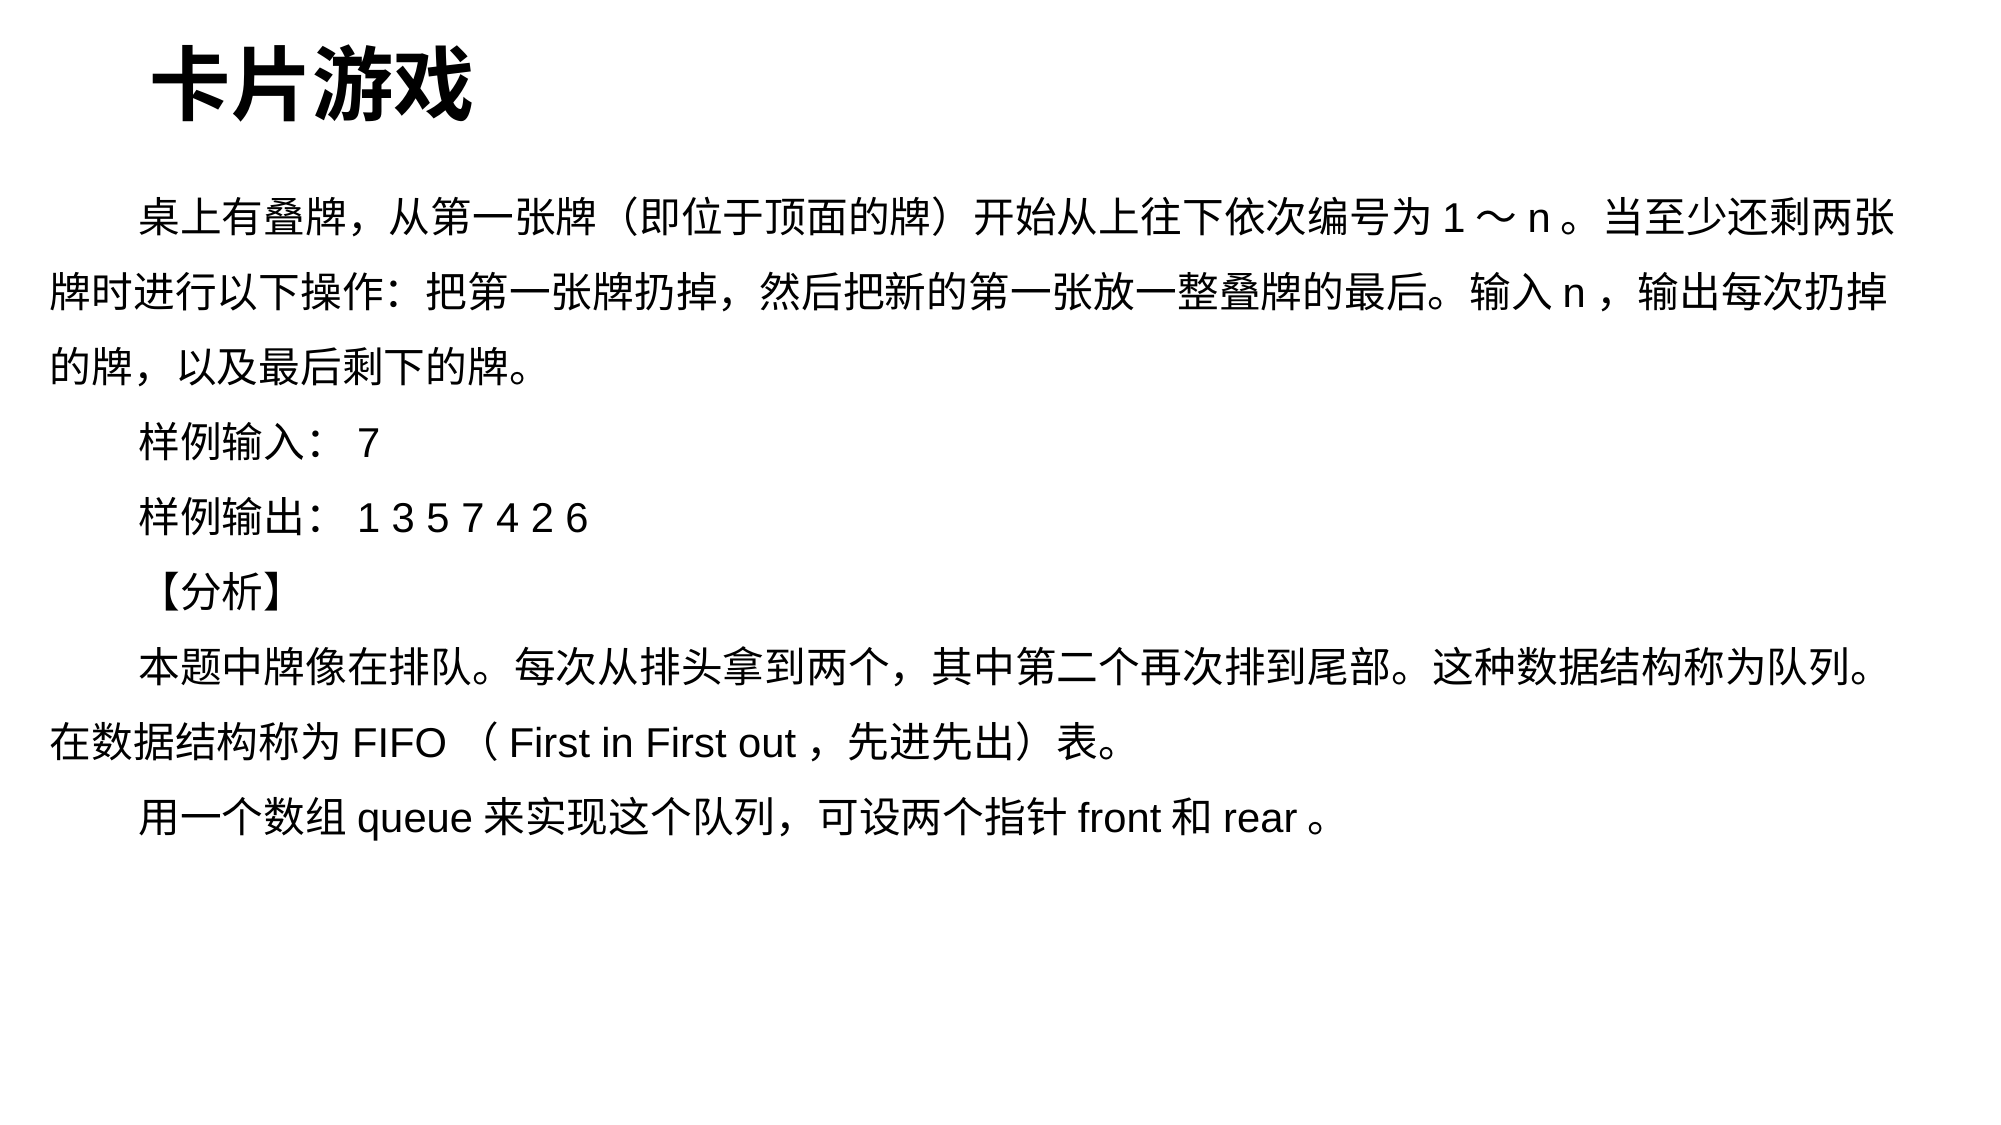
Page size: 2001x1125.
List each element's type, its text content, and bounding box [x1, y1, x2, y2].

text_box 卡片游戏 [134, 26, 637, 141]
text_box 桌上有叠牌，从第一张牌（即位于顶面的牌）开始从上往下依次编号为1～n。当至少还剩两张牌时进行以下操作：把第一张牌扔掉，然后把新的第一张放一整叠牌的最后。输入n，输出每次扔掉的牌，以及最后剩下的牌。 样例输入：7 样例输出：1 3 5 7 4 2 6 【分析】 本题中牌像在排队。每次从排头拿到两个，其中第二个再次排到尾部。这种数据结构称为队列。在数据结构称为FIFO（First in First out，先进先出）表。 用一个数组queue来实现这个队列，可设两个指针front和rear。 [35, 158, 1923, 849]
